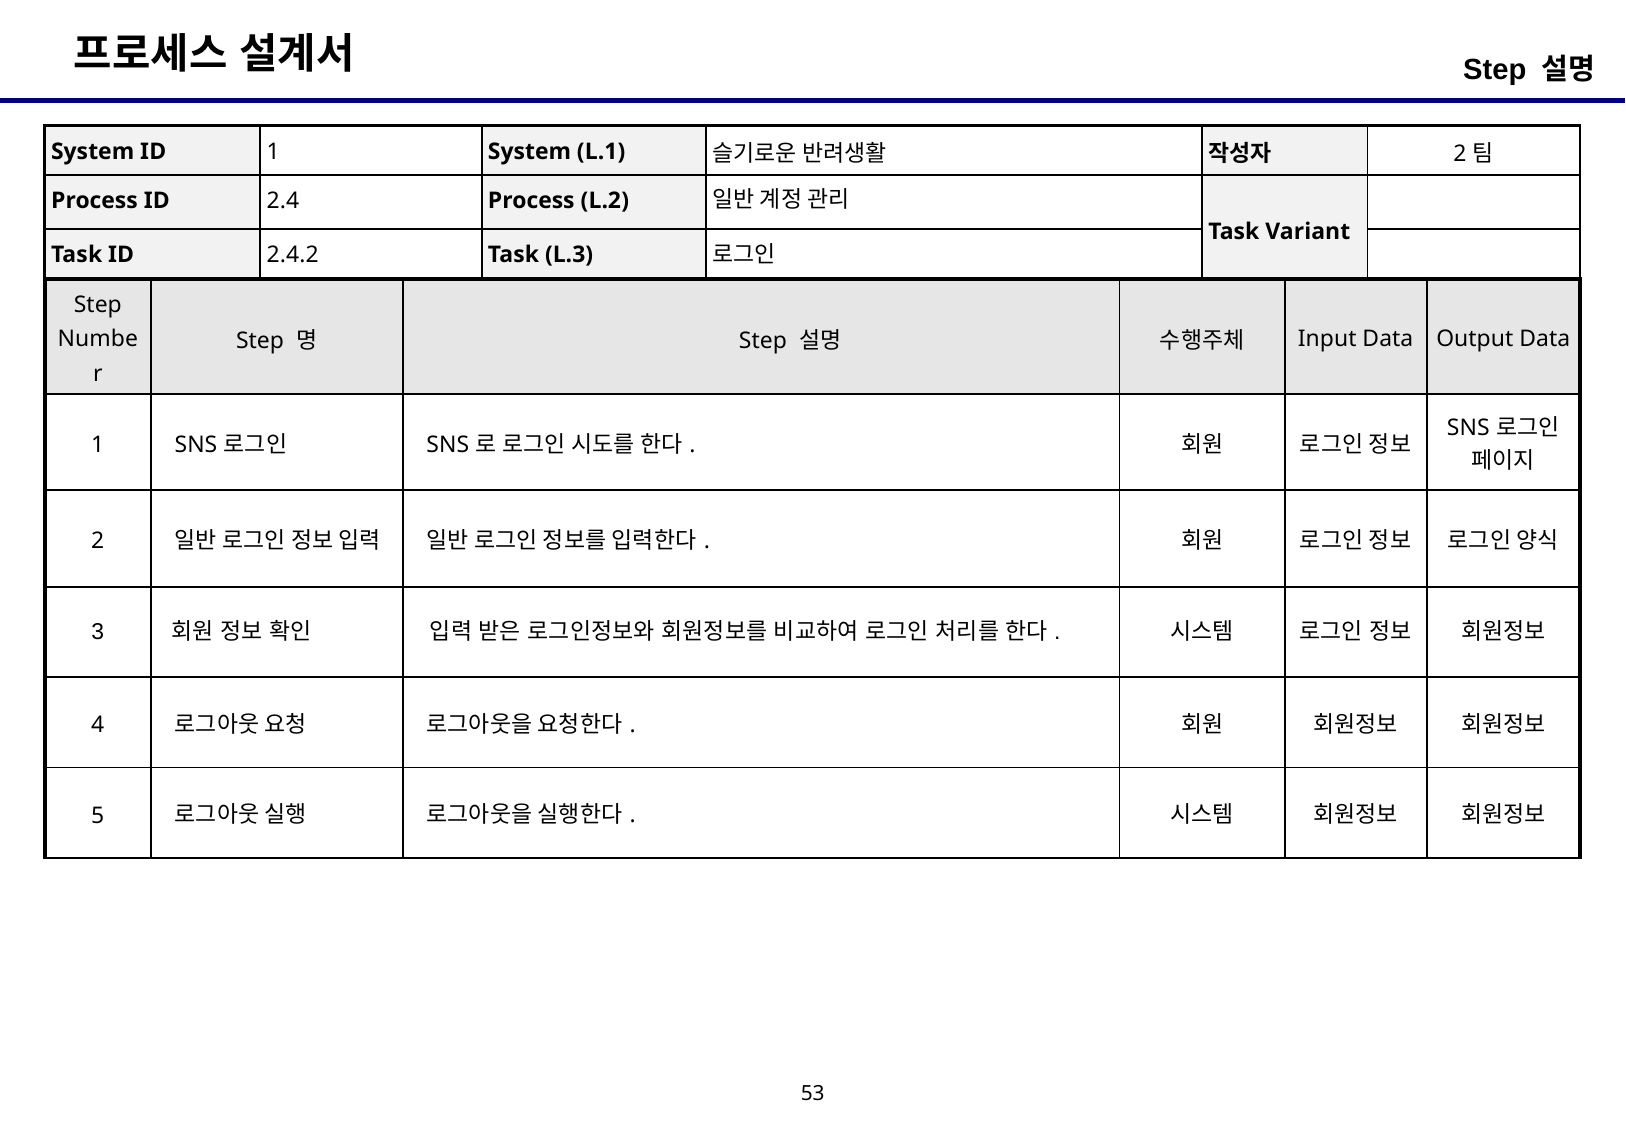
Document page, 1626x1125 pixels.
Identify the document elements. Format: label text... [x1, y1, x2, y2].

table_cell 일반 계정 관리 [707, 176, 1201, 228]
table_cell SNS로그인 페이지 [1428, 395, 1578, 489]
table_cell Task Variant [1203, 176, 1367, 277]
table_cell 2 [47, 491, 150, 586]
table_cell 회원 [1120, 678, 1284, 767]
table_header Input Data [1286, 281, 1426, 393]
table_cell 4 [47, 678, 150, 767]
table_header Step 설명 [404, 281, 1119, 393]
table_cell 회원 [1120, 491, 1284, 586]
table_cell 로그인 [707, 230, 1201, 277]
table_header 슬기로운 반려생활 [707, 127, 1201, 174]
table_header 2팀 [1368, 127, 1579, 174]
table_cell 입력 받은 로그인정보와 회원정보를 비교하여 로그인 처리를 한다. [404, 588, 1119, 676]
table_cell 로그인 정보 [1286, 491, 1426, 586]
table_cell 로그인 정보 [1286, 588, 1426, 676]
table_header Step Number [47, 281, 150, 393]
table_cell 5 [47, 768, 150, 857]
table_header 작성자 [1203, 127, 1367, 174]
table_cell 시스템 [1120, 588, 1284, 676]
table_cell Process ID [46, 176, 259, 228]
table_cell Process (L.2) [483, 176, 705, 228]
table_header System (L.1) [483, 127, 705, 174]
table_cell [1368, 230, 1579, 277]
table_header 1 [261, 127, 481, 174]
table_cell 회원 [1120, 395, 1284, 489]
table_header Step 명 [152, 281, 402, 393]
table_header 수행주체 [1120, 281, 1284, 393]
table_cell 로그아웃 실행 [152, 768, 402, 857]
table_cell 시스템 [1120, 768, 1284, 857]
table_cell 로그아웃 요청 [152, 678, 402, 767]
table_header Output Data [1428, 281, 1578, 393]
table_cell 회원정보 [1286, 768, 1426, 857]
table_cell 일반 로그인 정보 입력 [152, 491, 402, 586]
table_cell Task (L.3) [483, 230, 705, 277]
table_cell SNS로 로그인 시도를 한다. [404, 395, 1119, 489]
table_cell 회원정보 [1286, 678, 1426, 767]
table_cell 로그인 양식 [1428, 491, 1578, 586]
table_cell 2.4 [261, 176, 481, 228]
table_cell Task ID [46, 230, 259, 277]
table_cell 2.4.2 [261, 230, 481, 277]
table_cell 로그아웃을 실행한다. [404, 768, 1119, 857]
table_header System ID [46, 127, 259, 174]
table_cell [1368, 176, 1579, 228]
table_cell 로그인 정보 [1286, 395, 1426, 489]
table_cell 회원정보 [1428, 588, 1578, 676]
table_cell 로그아웃을 요청한다. [404, 678, 1119, 767]
table_cell 3 [47, 588, 150, 676]
table_cell 일반 로그인 정보를 입력한다. [404, 491, 1119, 586]
table_cell SNS로그인 [152, 395, 402, 489]
list Step 설명 [1107, 42, 1604, 102]
table_cell 회원 정보 확인 [152, 588, 402, 676]
table_cell 1 [47, 395, 150, 489]
table_cell 회원정보 [1428, 678, 1578, 767]
table_cell 회원정보 [1428, 768, 1578, 857]
